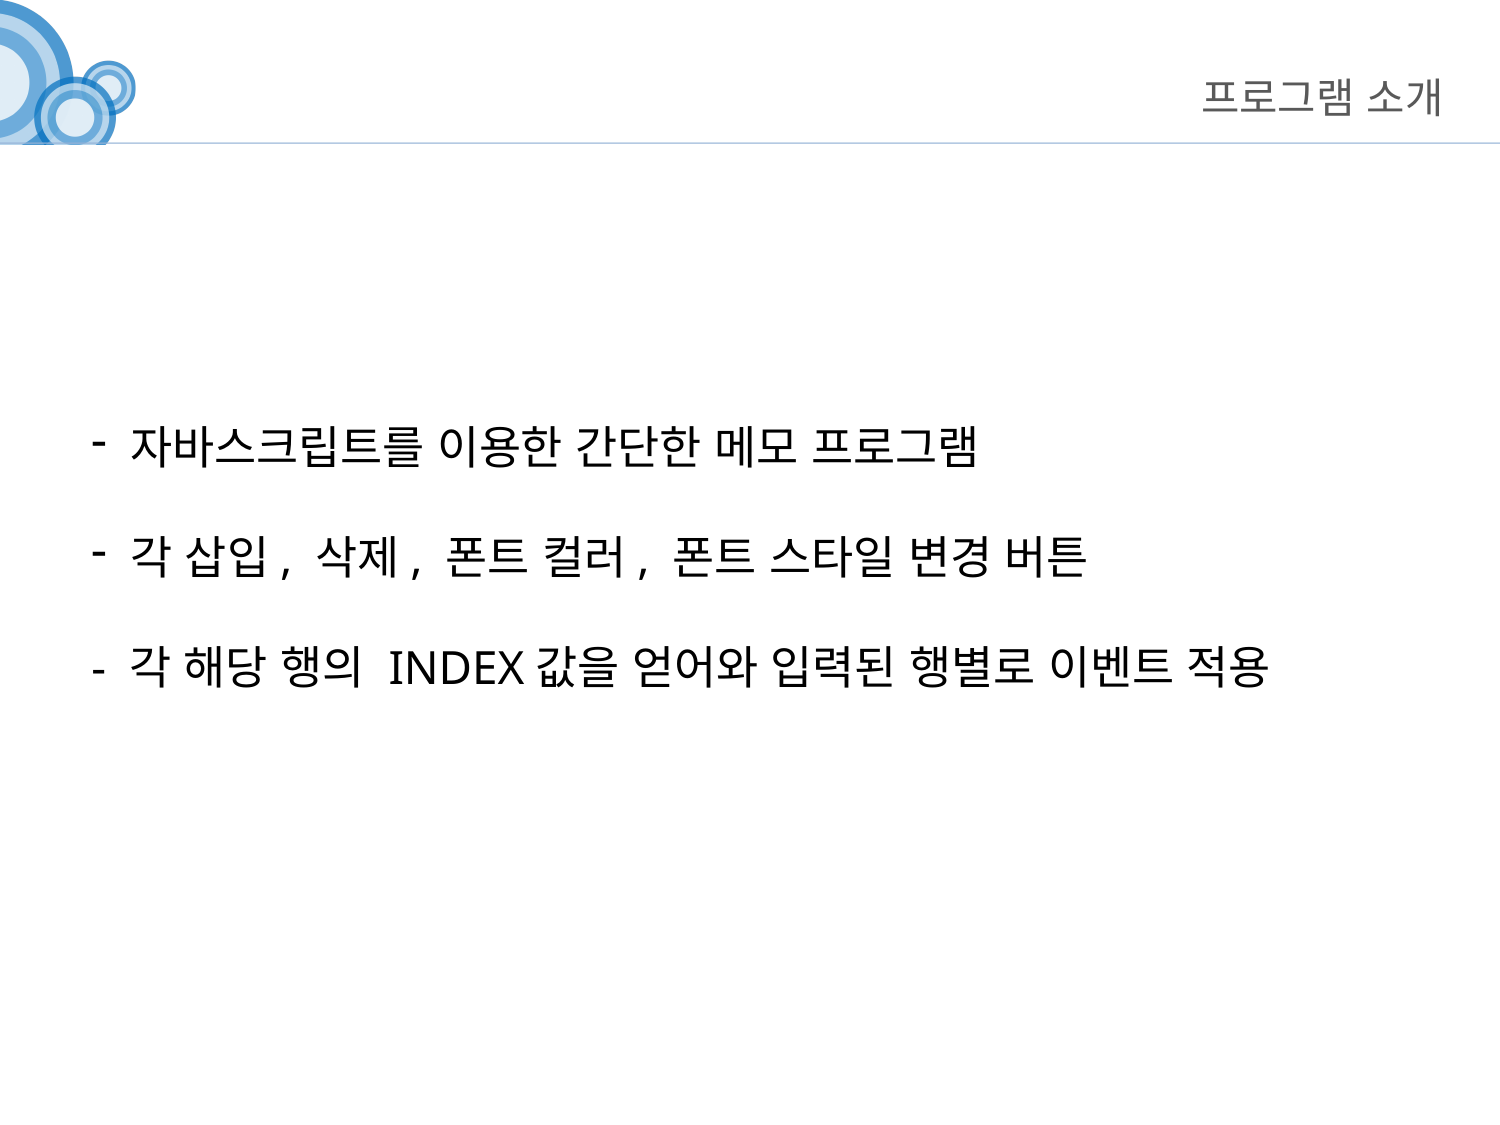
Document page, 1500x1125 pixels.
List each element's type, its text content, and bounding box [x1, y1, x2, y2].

title 프로그램 소개 [159, 56, 1459, 138]
text_box 자바스크립트를 이용한 간단한 메모 프로그램 각 삽입, 삭제, 폰트 컬러, 폰트 스타일 변경 버튼 - 각 해당 행의 INDEX값을 얻어와 입력된 행별로 이벤트 적용 [76, 411, 1459, 702]
picture [0, 0, 136, 142]
